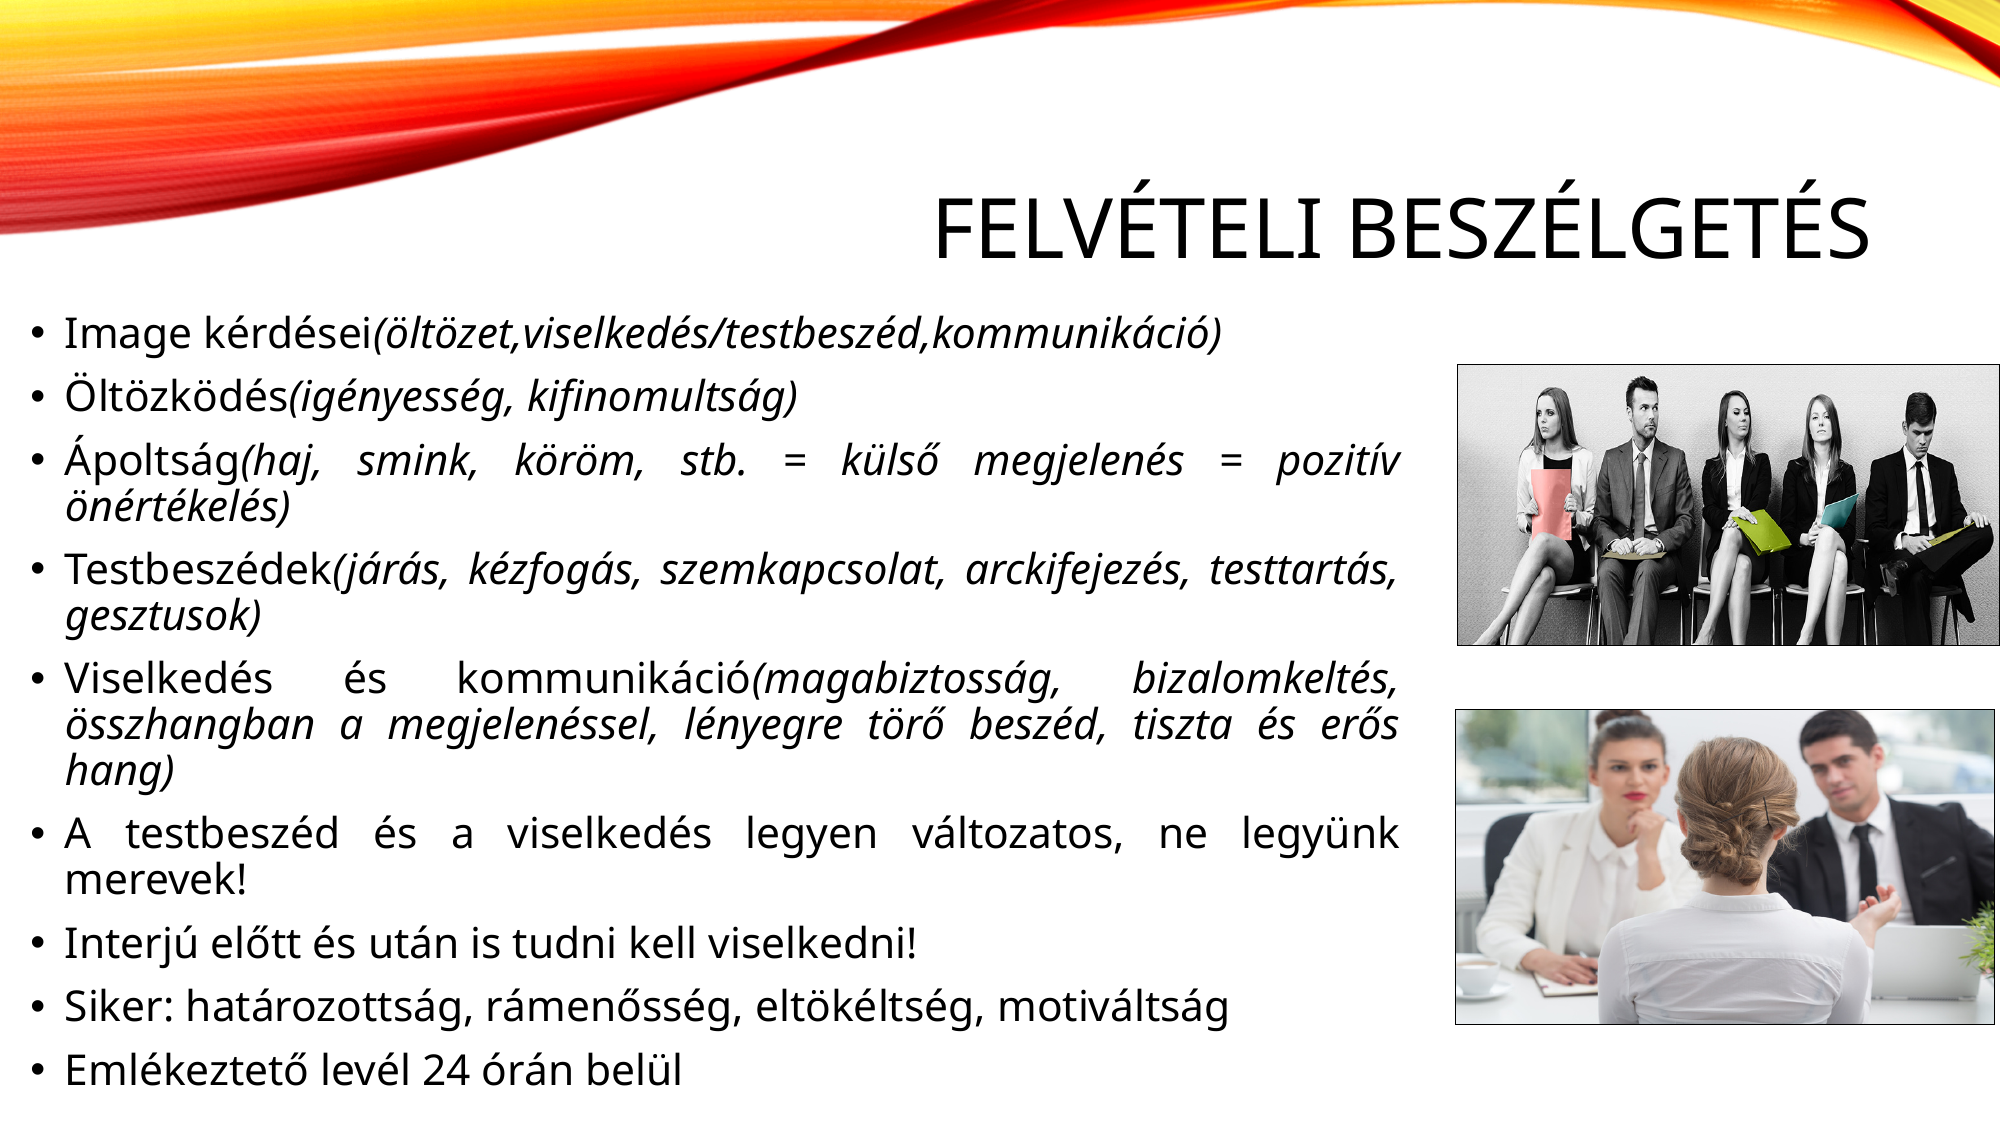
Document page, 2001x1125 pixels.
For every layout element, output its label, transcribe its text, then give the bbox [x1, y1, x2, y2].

picture [0, 0, 2000, 237]
picture [1455, 709, 1995, 1026]
title Felvételi beszélgetés [474, 125, 1888, 338]
list Image kérdései(öltözet,viselkedés/testbeszéd,kommunikáció) Öltözködés(igényesség, kifinomultság) Ápoltság(haj, smink, köröm, stb. = külső megjelenés = pozitív önértékelés) Testbeszédek(járás, kézfogás, szemkapcsolat, arckifejezés, testtartás, gesztusok) Viselkedés és kommunikáció(magabiztosság, bizalomkeltés, összhangban a megjelenéssel, lényegre törő beszéd, tiszta és erős hang) A testbeszéd és a viselkedés legyen változatos, ne legyünk merevek! Interjú előtt és után is tudni kell viselkedni! Siker: határozottság, rámenősség, eltökéltség, motiváltság Emlékeztető levél 24 órán belül [15, 304, 1416, 1110]
picture [1457, 364, 2000, 646]
